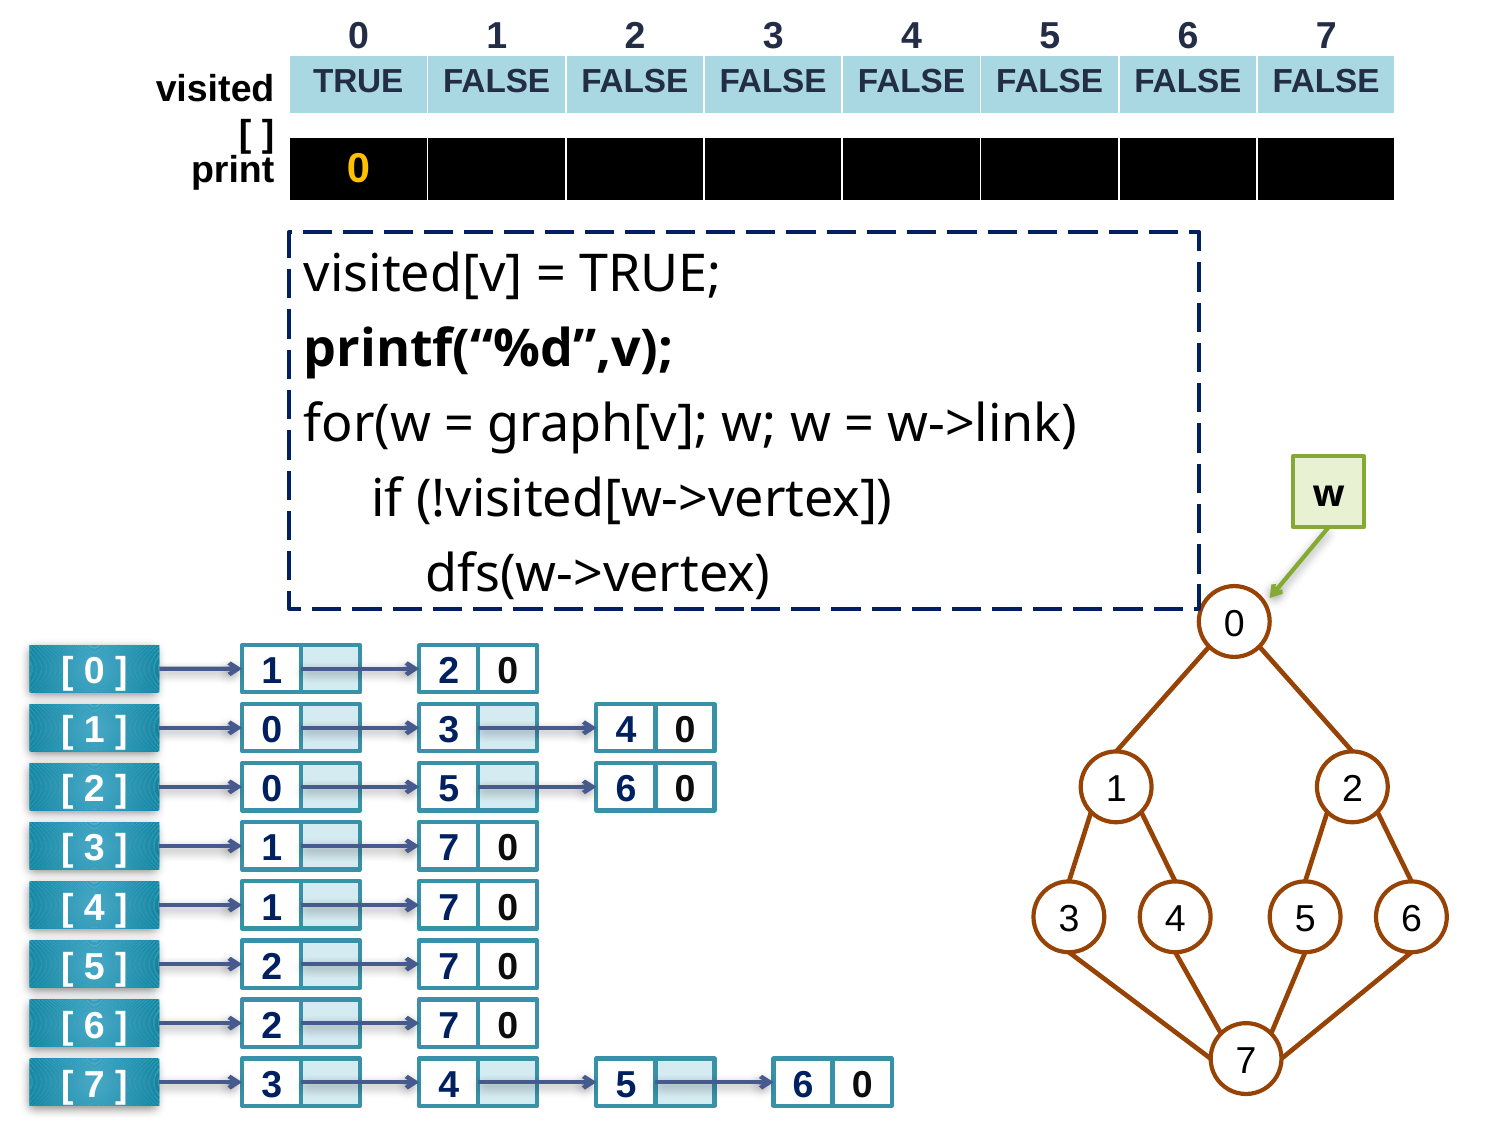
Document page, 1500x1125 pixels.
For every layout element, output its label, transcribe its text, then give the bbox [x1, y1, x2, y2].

text_box [299, 1034, 362, 1049]
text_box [481, 1084, 539, 1090]
text_box 0 [304, 1025, 362, 1030]
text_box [1304, 811, 1328, 882]
text_box [299, 680, 362, 694]
table_header FALSE [1258, 56, 1394, 113]
text_box 3 [1031, 880, 1107, 954]
table_header TRUE [658, 1084, 717, 1090]
text_box [476, 739, 539, 753]
text_box 0 [476, 997, 539, 1049]
text_box 3 [417, 702, 476, 753]
text_box 0 [653, 702, 717, 753]
text_box [299, 997, 362, 1020]
text_box 0 [476, 1083, 539, 1094]
text_box [476, 798, 539, 813]
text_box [299, 1024, 362, 1035]
table_header FALSE [981, 56, 1118, 113]
text_box 1 [240, 879, 299, 931]
text_box 2 [304, 789, 362, 794]
text_box visited[v] = TRUE; printf(“%d”,v); for(w = graph[v]; w; w = w->link) if (!visited[w->vertex]) dfs(w->vertex) [289, 231, 1199, 609]
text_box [1259, 646, 1353, 752]
text_box 4 [417, 1056, 476, 1108]
table_header 6 [1120, 8, 1256, 54]
text_box [476, 1056, 539, 1079]
text_box 1 [1078, 750, 1154, 825]
table_header [428, 138, 565, 200]
text_box [299, 938, 362, 961]
text_box [299, 739, 362, 753]
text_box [299, 788, 362, 798]
text_box [ 6 ] [29, 999, 160, 1047]
text_box 0 [304, 1084, 362, 1090]
table_header [705, 138, 841, 200]
text_box [299, 1093, 362, 1108]
text_box 6 [771, 1056, 831, 1108]
text_box 7 [417, 879, 476, 931]
text_box [ 1 ] [29, 704, 160, 752]
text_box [1270, 951, 1278, 1034]
text_box print [100, 137, 290, 198]
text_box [304, 671, 362, 676]
text_box 2 [240, 997, 299, 1049]
text_box 6 [1373, 879, 1449, 954]
text_box [653, 1093, 717, 1108]
text_box w [1291, 454, 1366, 529]
table_header 3 [705, 8, 841, 54]
text_box 2 [476, 788, 539, 798]
text_box [ 7 ] [29, 1058, 160, 1106]
text_box [299, 643, 362, 665]
text_box 7 [417, 997, 476, 1049]
text_box 5 [417, 761, 476, 813]
text_box 0 [1196, 583, 1272, 660]
text_box [476, 1093, 539, 1108]
table_header 2 [567, 8, 703, 54]
table_header TRUE [653, 1082, 717, 1094]
text_box 2 [417, 643, 476, 694]
text_box 7 [481, 789, 539, 794]
text_box [ 0 ] [29, 645, 160, 693]
text_box 0 [240, 702, 299, 753]
table_header 0 [290, 138, 427, 200]
table_header FALSE [428, 56, 565, 113]
text_box visited [ ] [100, 56, 290, 137]
table_header TRUE [290, 56, 427, 113]
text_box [299, 847, 362, 858]
text_box 7 [1210, 1021, 1283, 1097]
table_header [567, 138, 703, 200]
text_box 7 [417, 938, 476, 990]
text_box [1213, 951, 1222, 1034]
table_header 7 [1258, 8, 1394, 54]
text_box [1140, 811, 1176, 882]
text_box [304, 848, 362, 854]
text_box 0 [476, 879, 539, 931]
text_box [1115, 646, 1210, 752]
table_header FALSE [567, 56, 703, 113]
text_box 5 [594, 1056, 653, 1108]
text_box 5 [1267, 880, 1343, 949]
text_box [299, 798, 362, 813]
text_box [476, 702, 539, 724]
text_box [476, 761, 539, 783]
text_box [299, 917, 362, 931]
text_box 5 [299, 670, 362, 680]
text_box 4 [304, 907, 362, 913]
text_box 1 [240, 820, 299, 872]
text_box 7 [417, 820, 476, 872]
text_box [299, 820, 362, 843]
table_header [1258, 138, 1394, 200]
text_box [299, 761, 362, 783]
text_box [1281, 951, 1412, 1059]
text_box 0 [476, 938, 539, 990]
text_box 0 [476, 820, 539, 872]
text_box [653, 1056, 717, 1079]
text_box [299, 1056, 362, 1079]
text_box [304, 966, 362, 971]
table_header FALSE [1120, 56, 1256, 113]
table_header FALSE [843, 56, 980, 113]
text_box 0 [653, 761, 717, 813]
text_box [299, 965, 362, 975]
text_box [299, 858, 362, 872]
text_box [299, 1083, 362, 1094]
text_box [ 4 ] [29, 881, 160, 929]
text_box 2 [240, 938, 299, 990]
table_header FALSE [705, 56, 841, 113]
text_box 3 [240, 1056, 299, 1108]
text_box 4 [1137, 880, 1213, 949]
text_box [299, 702, 362, 724]
text_box 2 [1314, 749, 1390, 825]
text_box 1 [240, 643, 299, 694]
table_header 0 [290, 8, 427, 54]
text_box 6 [594, 761, 653, 813]
table_header 4 [843, 8, 980, 54]
table_header [1120, 138, 1256, 200]
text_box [476, 729, 539, 739]
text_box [1068, 951, 1211, 1059]
text_box [ 2 ] [29, 763, 160, 811]
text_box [299, 906, 362, 917]
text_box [1377, 811, 1412, 882]
table_header 5 [981, 8, 1118, 54]
text_box [481, 730, 539, 735]
text_box [299, 879, 362, 902]
text_box [ 3 ] [29, 822, 160, 870]
table_header [981, 138, 1118, 200]
text_box [ 5 ] [29, 940, 160, 988]
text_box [1269, 526, 1329, 599]
text_box 0 [240, 761, 299, 813]
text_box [304, 730, 362, 735]
text_box 4 [594, 702, 653, 753]
table_header [843, 138, 980, 200]
table_header 1 [428, 8, 565, 54]
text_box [1068, 811, 1092, 882]
text_box 0 [476, 643, 539, 694]
text_box [299, 975, 362, 990]
text_box 0 [831, 1056, 894, 1108]
